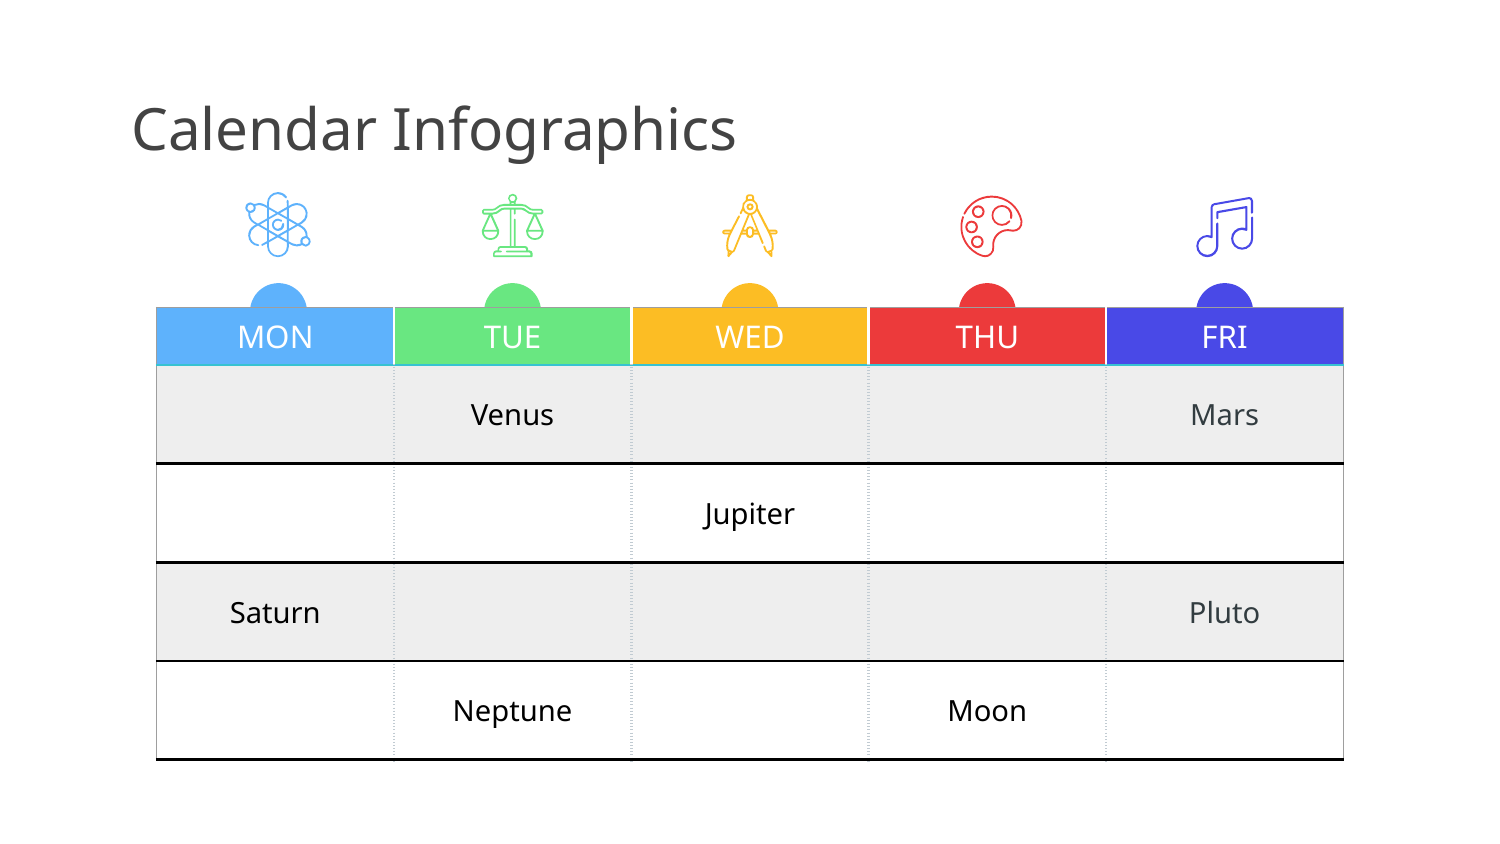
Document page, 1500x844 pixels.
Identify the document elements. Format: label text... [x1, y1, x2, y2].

table_cell [631, 662, 869, 758]
table_cell Mars [1106, 366, 1343, 462]
table_header FRI [1107, 308, 1343, 364]
table_cell [157, 366, 394, 462]
table_cell [1106, 662, 1343, 758]
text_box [1195, 196, 1254, 258]
table_cell [394, 564, 631, 660]
table_header TUE [395, 308, 630, 364]
table_cell Moon [869, 662, 1106, 758]
table_cell [869, 564, 1106, 660]
text_box [481, 193, 544, 258]
title Calendar Infographics [116, 88, 1384, 167]
table_cell Saturn [157, 564, 394, 660]
table_header WED [633, 308, 867, 364]
table_cell [631, 366, 869, 462]
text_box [244, 191, 313, 258]
table_cell [157, 465, 394, 561]
text_box [1196, 283, 1253, 307]
text_box [250, 283, 307, 307]
table_header THU [870, 308, 1105, 364]
table_cell [394, 465, 631, 561]
table_cell Venus [394, 366, 631, 462]
text_box [721, 283, 779, 307]
text_box [959, 283, 1016, 307]
table_cell [869, 366, 1106, 462]
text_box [956, 195, 1024, 258]
table_cell Jupiter [631, 465, 869, 561]
table_cell [631, 564, 869, 660]
table_cell [869, 465, 1106, 561]
text_box [484, 283, 541, 307]
table_header MON [157, 308, 393, 364]
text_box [721, 194, 778, 258]
table_cell Pluto [1106, 564, 1343, 660]
table_cell Neptune [394, 662, 631, 758]
table_cell [1106, 465, 1343, 561]
table_cell [157, 662, 394, 758]
